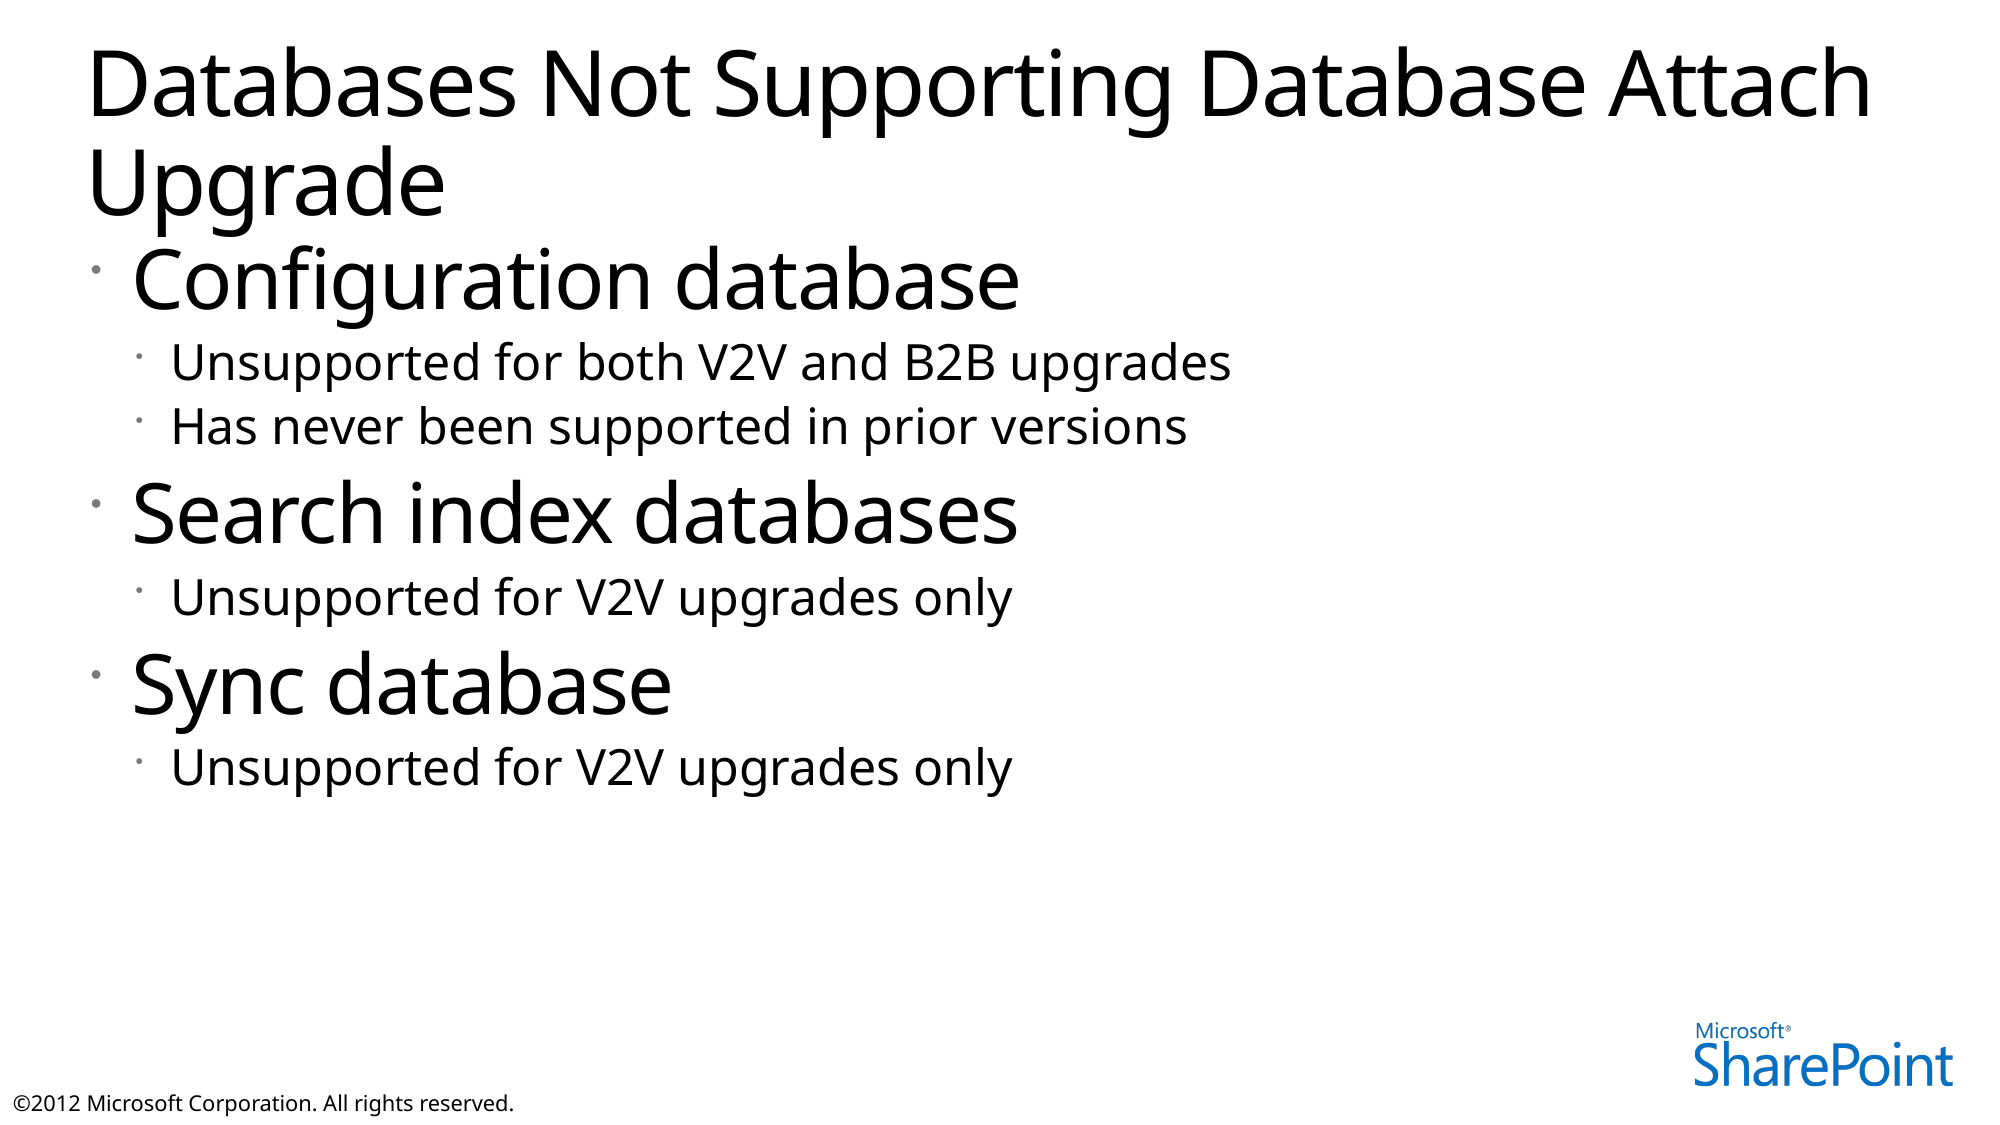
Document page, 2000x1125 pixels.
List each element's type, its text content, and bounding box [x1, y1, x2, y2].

picture [1690, 1007, 1953, 1098]
list Configuration database Unsupported for both V2V and B2B upgrades Has never been supported in prior versions Search index databases Unsupported for V2V upgrades only Sync database Unsupported for V2V upgrades only [85, 237, 1914, 573]
title Databases Not Supporting Database Attach Upgrade [85, 37, 1914, 161]
